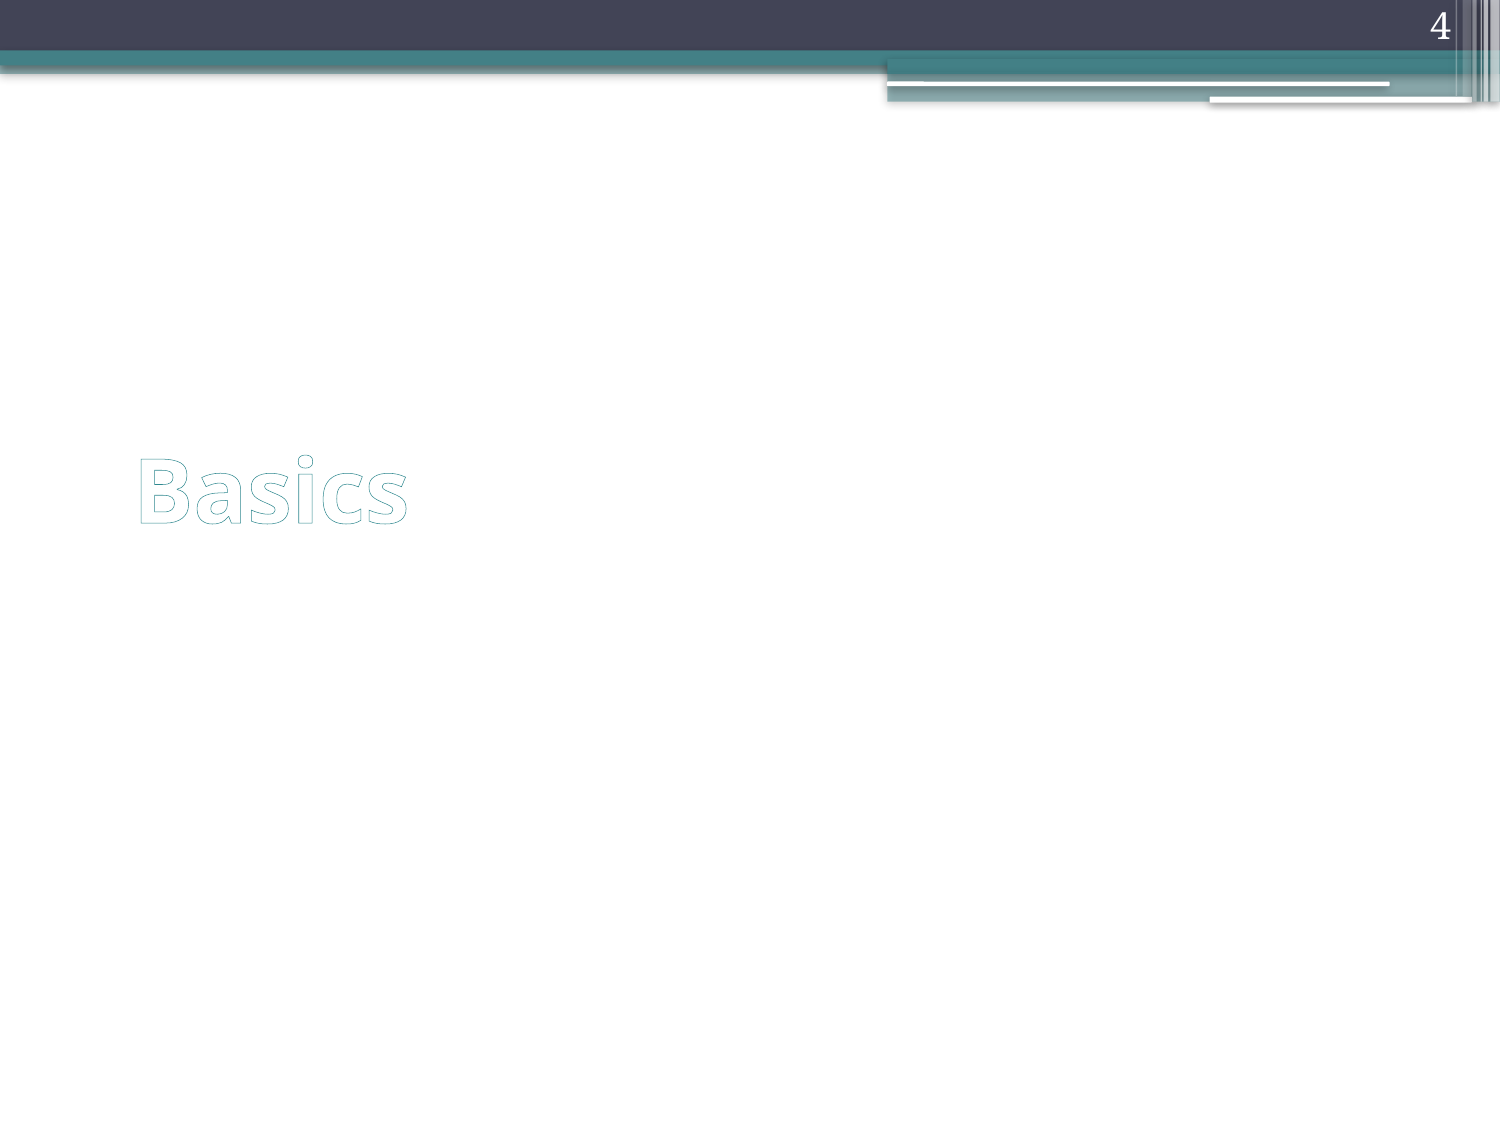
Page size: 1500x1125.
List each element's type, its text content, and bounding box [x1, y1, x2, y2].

title Basics [118, 324, 1394, 549]
slide_number 4 [1341, 0, 1466, 61]
